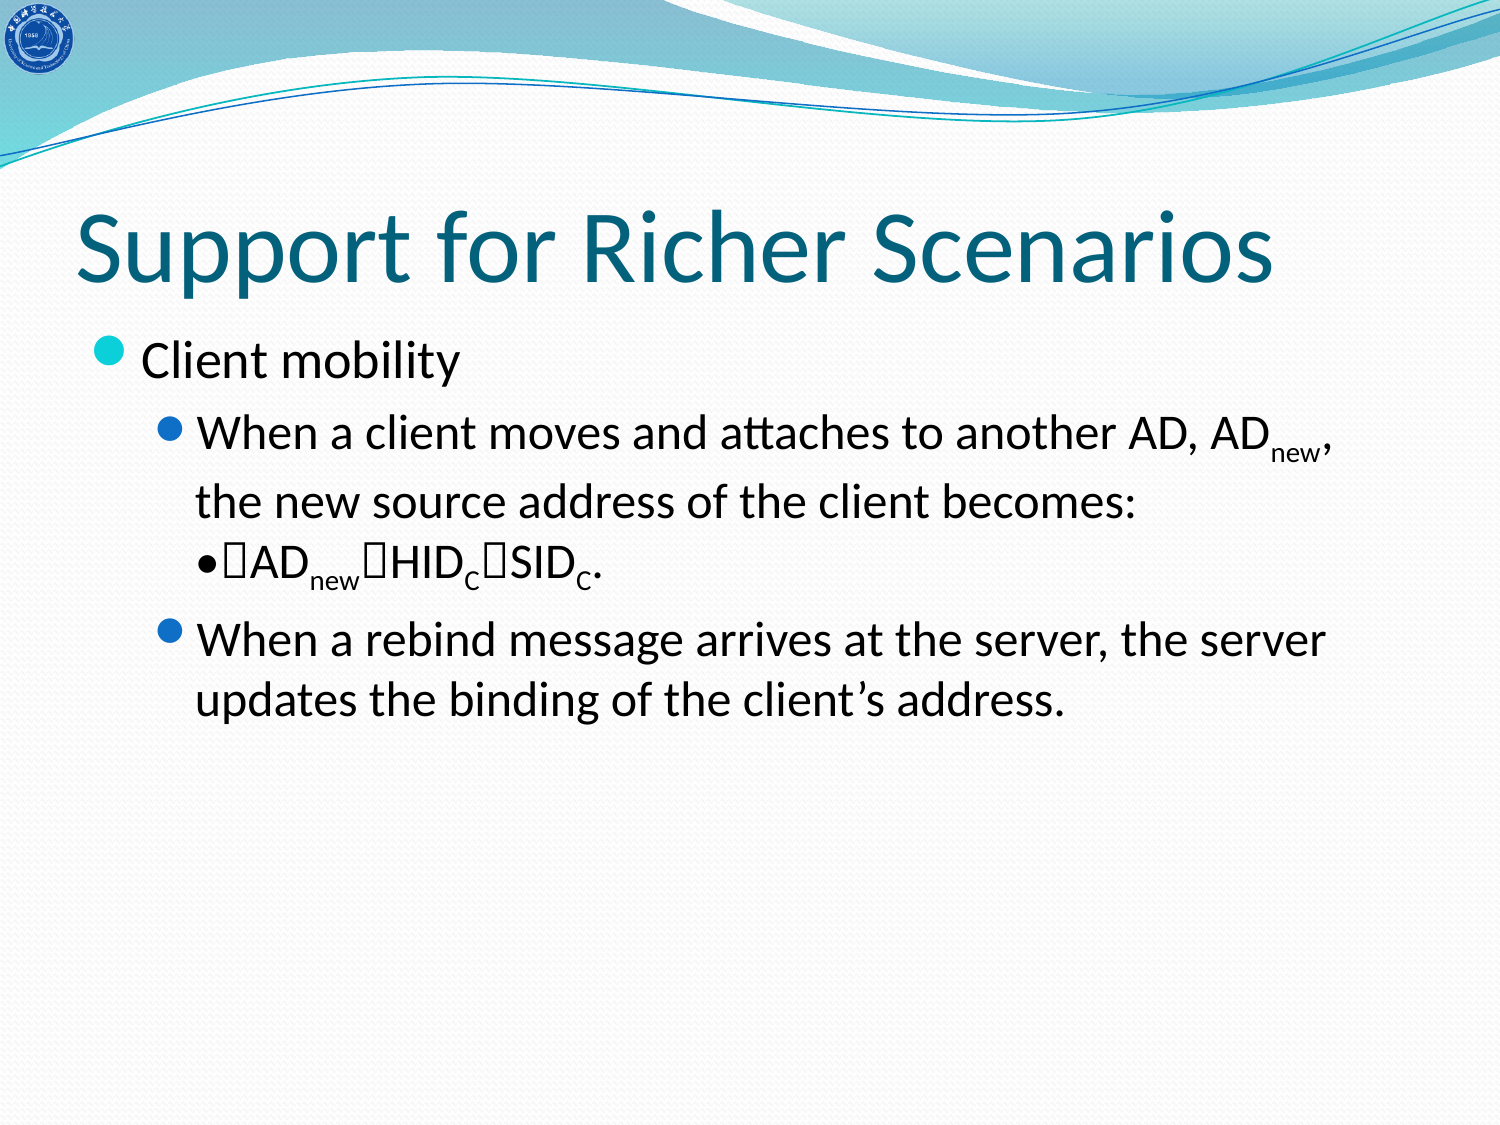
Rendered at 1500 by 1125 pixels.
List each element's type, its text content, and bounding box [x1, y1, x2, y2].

title Support for Richer Scenarios [75, 115, 1425, 303]
picture [0, 0, 77, 77]
list Client mobility When a client moves and attaches to another AD, ADnew, the new source address of the client becomes: •ADnewHIDCSIDC. When a rebind message arrives at the server, the server updates the binding of the client’s address. [75, 317, 1425, 1038]
